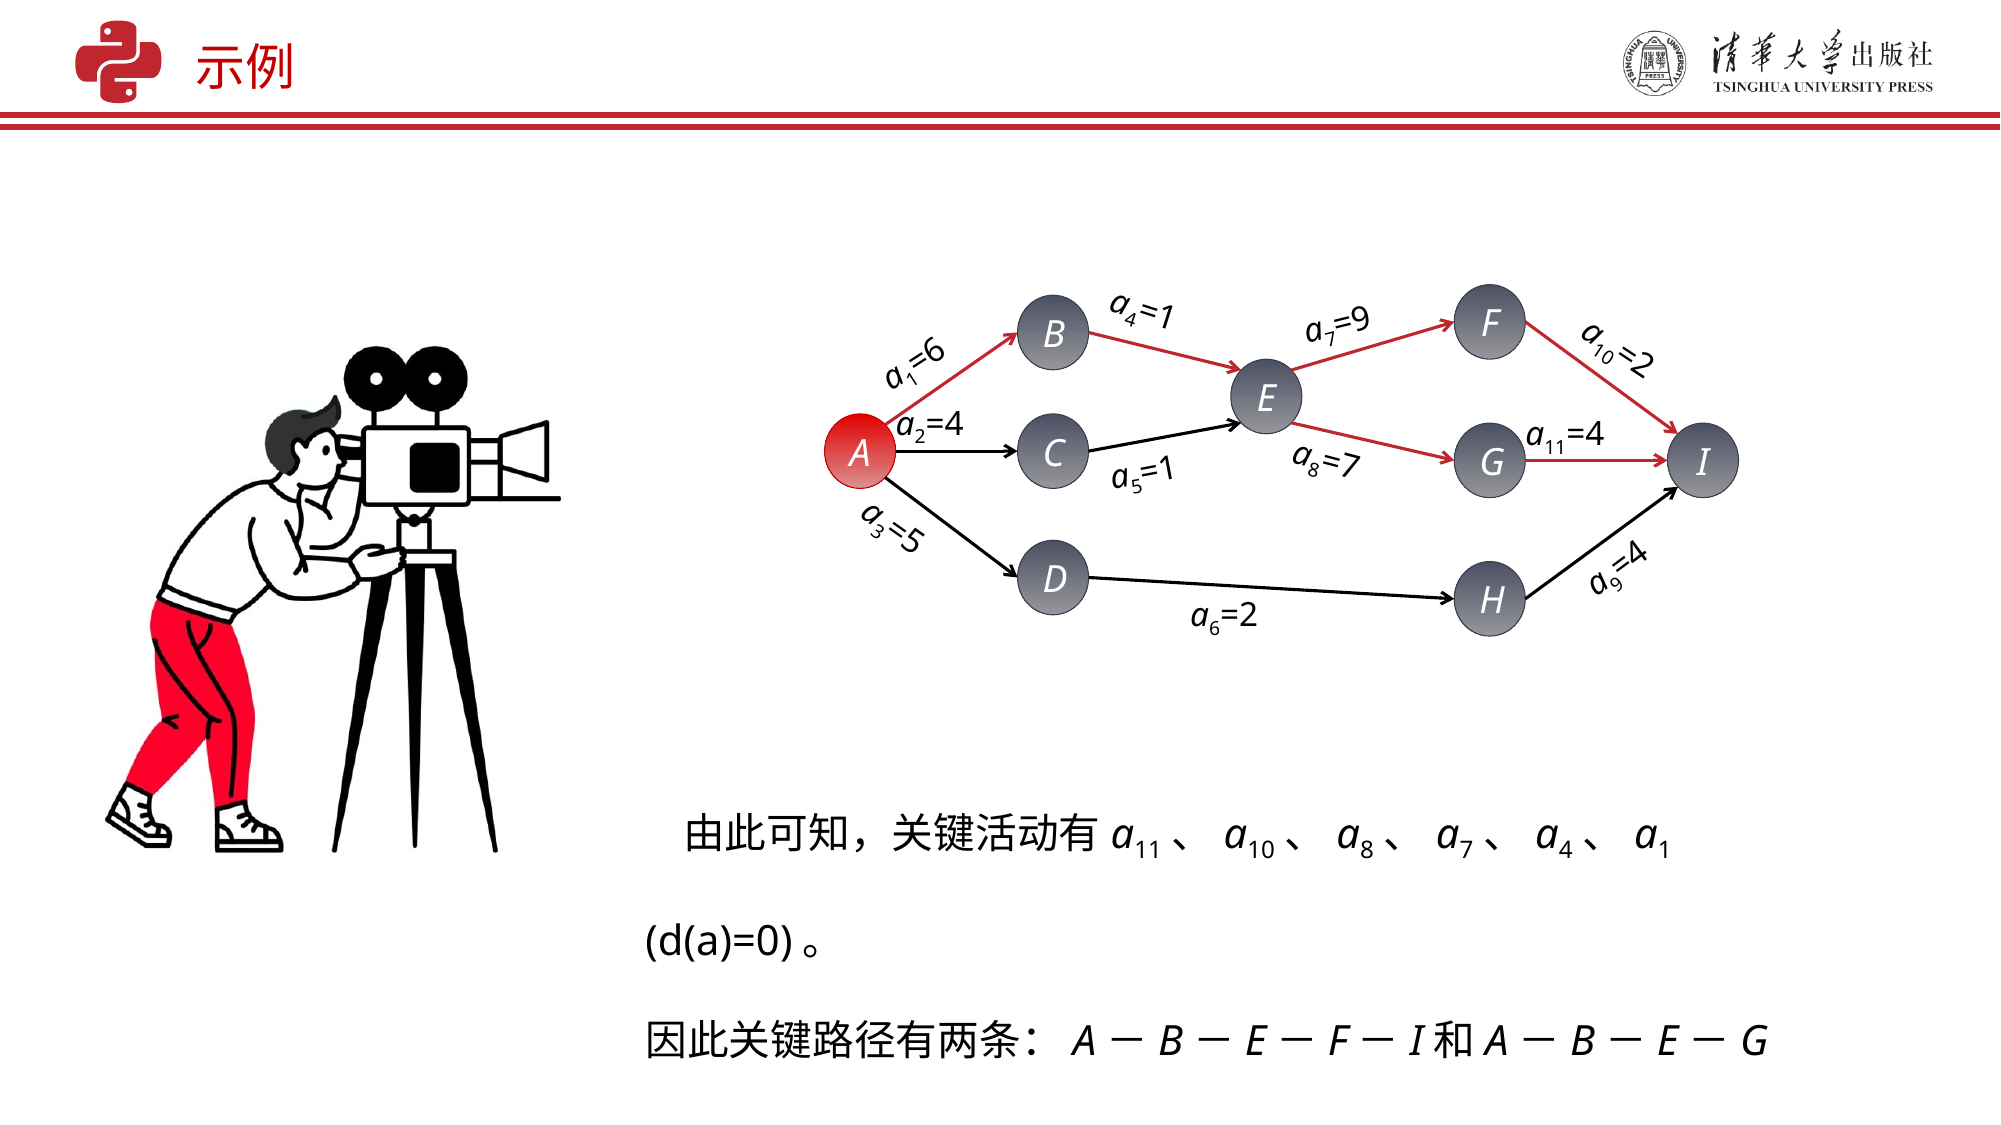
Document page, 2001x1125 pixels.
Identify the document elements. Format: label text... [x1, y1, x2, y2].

text_box 示例 [180, 27, 311, 103]
text_box 由此可知，关键活动有a11、a10、a8、a7、a4、a1 (d(a)=0)。 因此关键路径有两条：A－B－E－F－I和A－B－E－G－I。 [630, 742, 1808, 1125]
picture [65, 200, 618, 964]
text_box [824, 284, 1739, 637]
